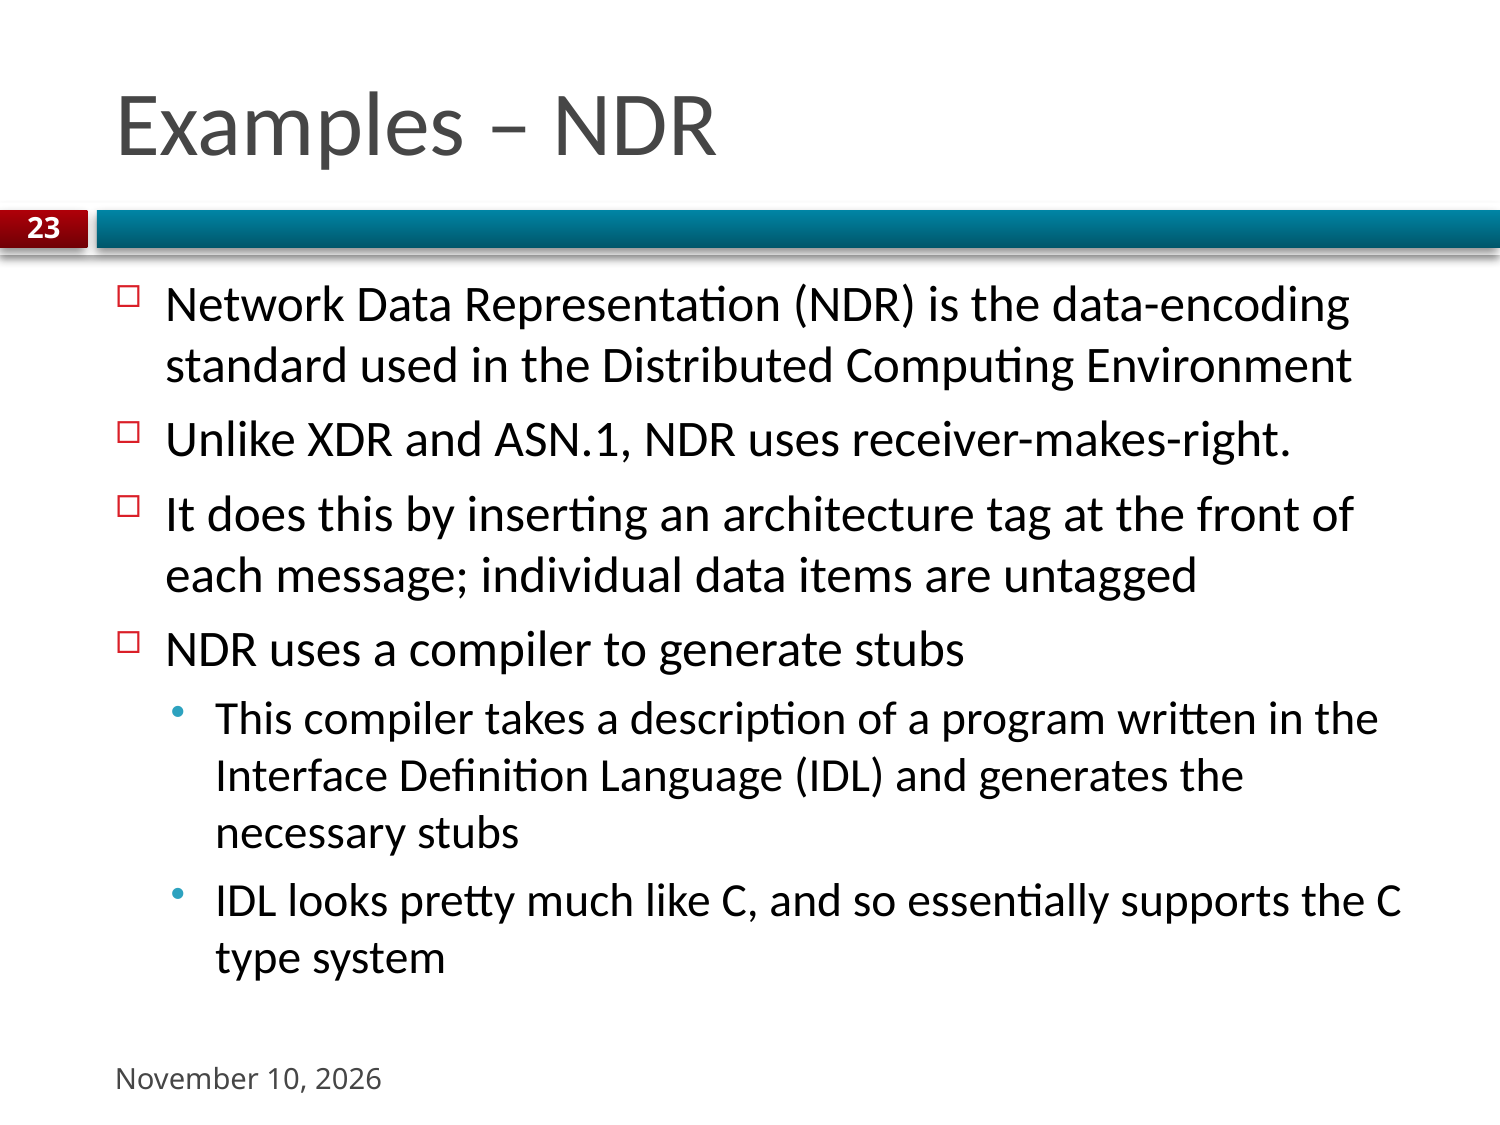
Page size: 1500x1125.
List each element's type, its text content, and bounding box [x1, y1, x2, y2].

title Examples – NDR [100, 37, 1438, 200]
slide_number 23 [0, 208, 88, 249]
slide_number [99, 1050, 538, 1110]
list Network Data Representation (NDR) is the data-encoding standard used in the Distributed Computing Environment Unlike XDR and ASN.1, NDR uses receiver-makes-right. It does this by inserting an architecture tag at the front of each message; individual data items are untagged NDR uses a compiler to generate stubs This compiler takes a description of a program written in the Interface Definition Language (IDL) and generates the necessary stubs IDL looks pretty much like C, and so essentially supports the C type system [100, 262, 1438, 1000]
